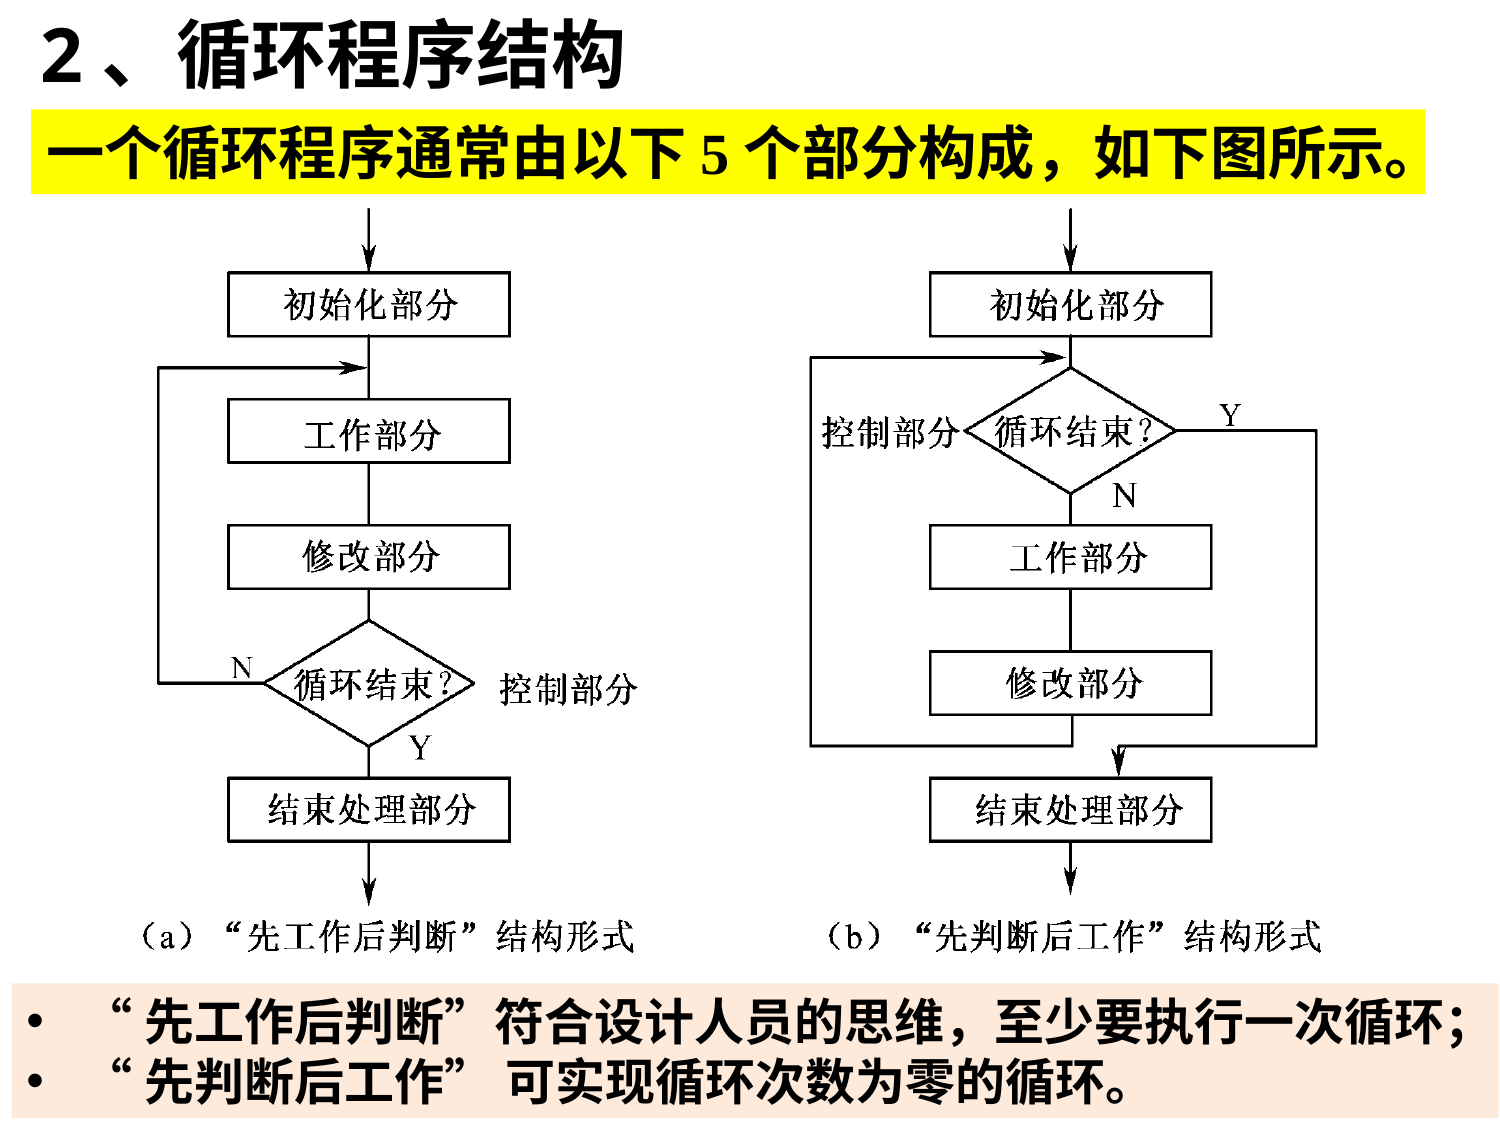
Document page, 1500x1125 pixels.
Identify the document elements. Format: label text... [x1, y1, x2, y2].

picture [121, 194, 1335, 975]
text_box 2、循环程序结构 [25, 0, 851, 105]
text_box “先工作后判断”符合设计人员的思维，至少要执行一次循环； “先判断后工作” 可实现循环次数为零的循环。 [11, 983, 1499, 1118]
text_box 一个循环程序通常由以下5个部分构成，如下图所示。 [31, 109, 1425, 195]
slide_number [1074, 1042, 1425, 1103]
